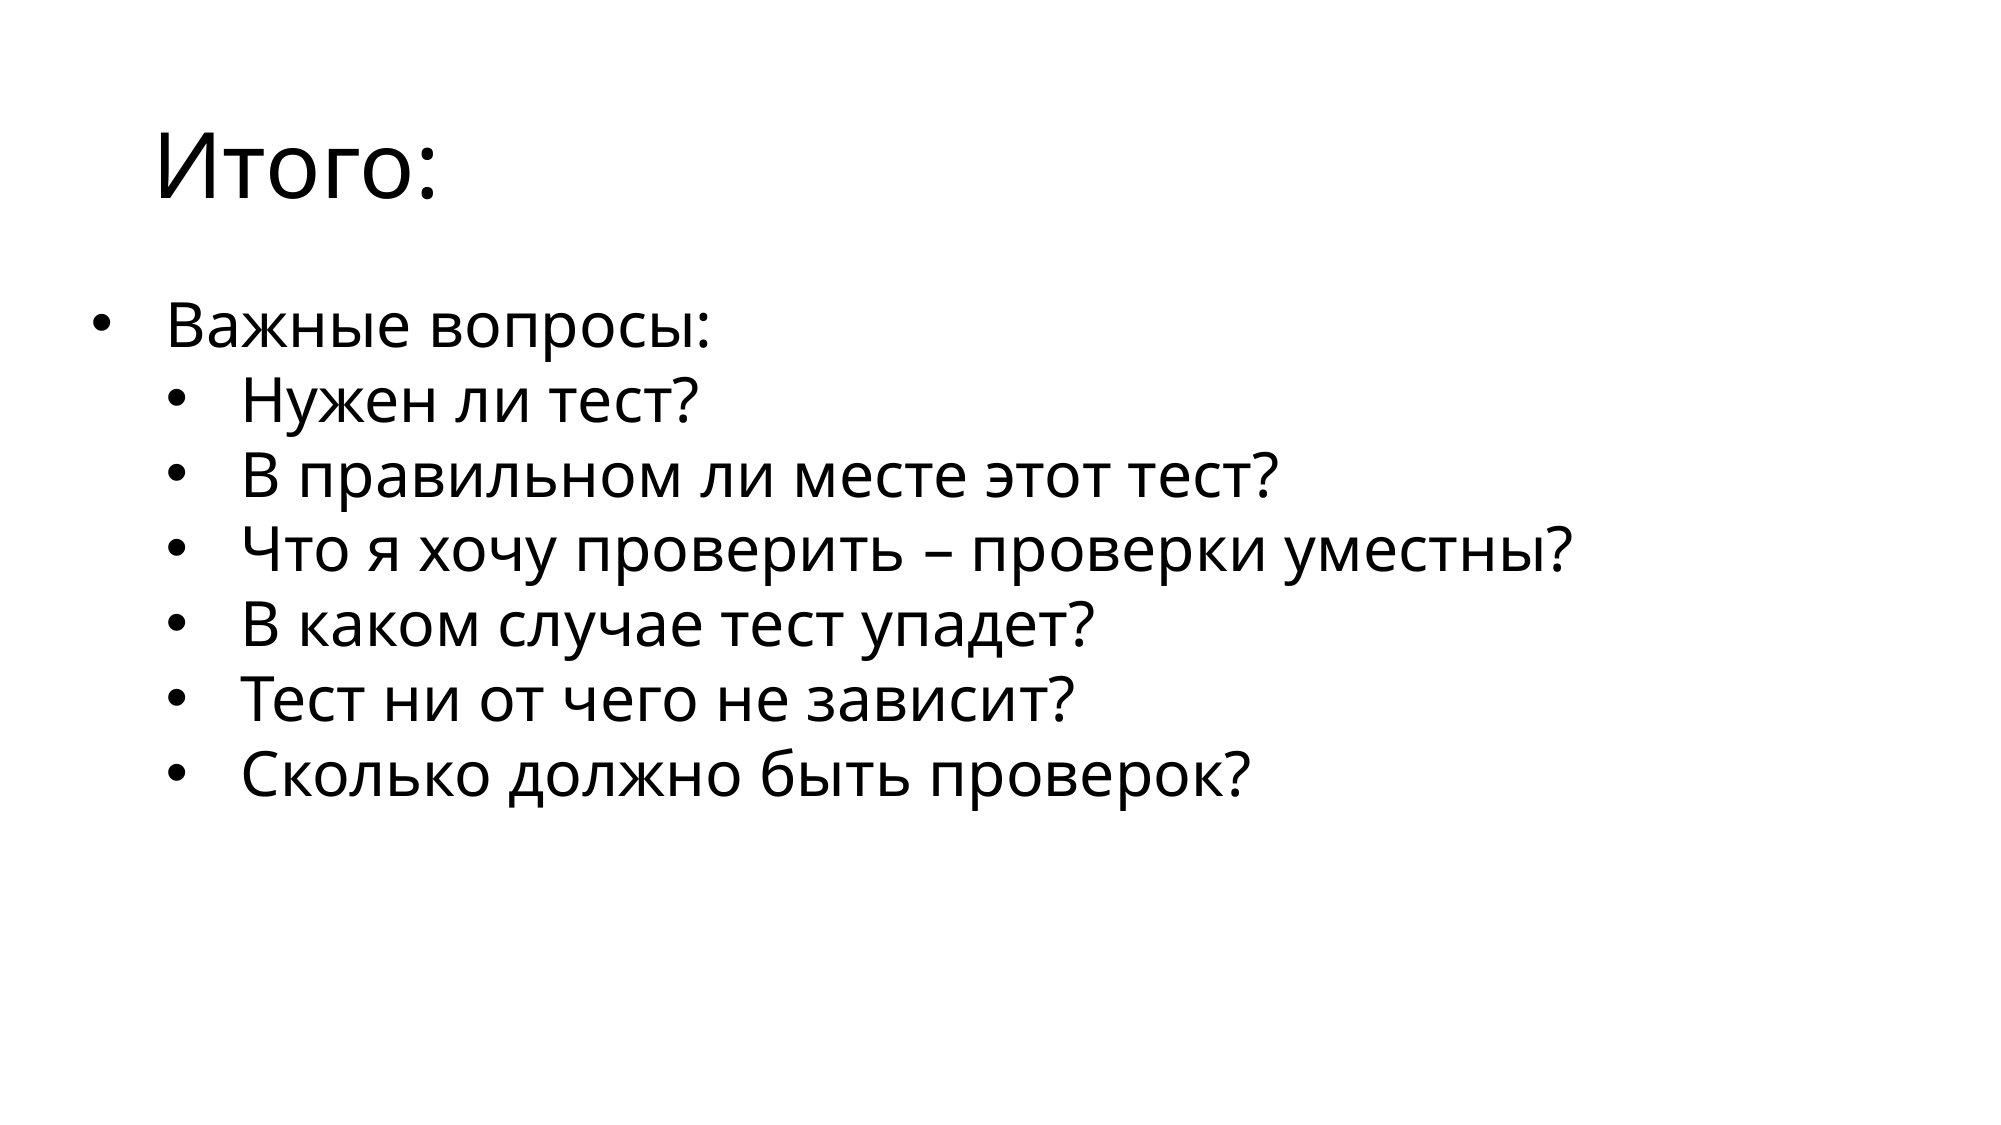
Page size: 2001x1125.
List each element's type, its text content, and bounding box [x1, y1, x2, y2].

text_box Важные вопросы: Нужен ли тест? В правильном ли месте этот тест? Что я хочу проверить – проверки уместны? В каком случае тест упадет? Тест ни от чего не зависит? Сколько должно быть проверок? [76, 277, 1962, 892]
title Итого: [137, 59, 1863, 277]
